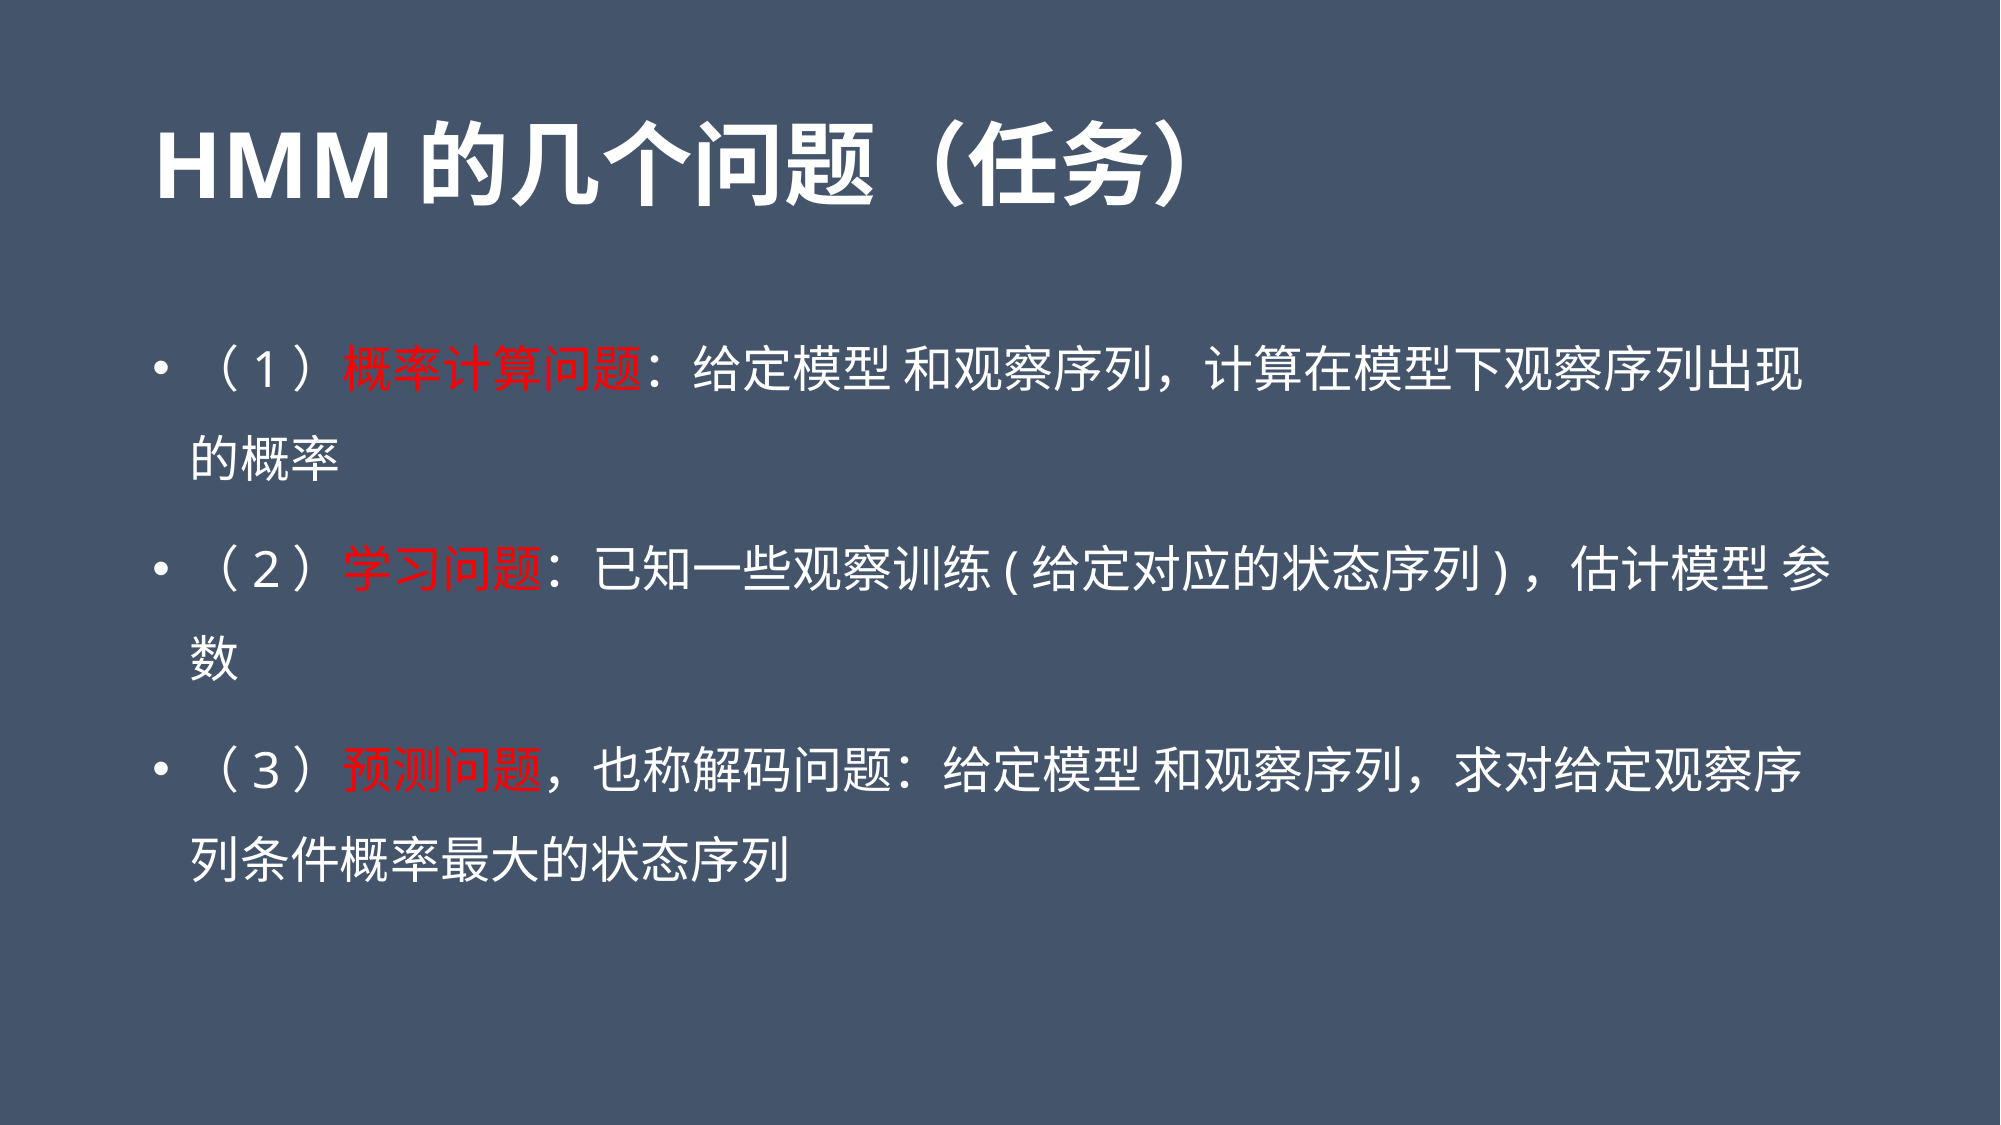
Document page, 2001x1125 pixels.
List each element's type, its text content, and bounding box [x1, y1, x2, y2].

title HMM的几个问题（任务） [137, 59, 1863, 278]
